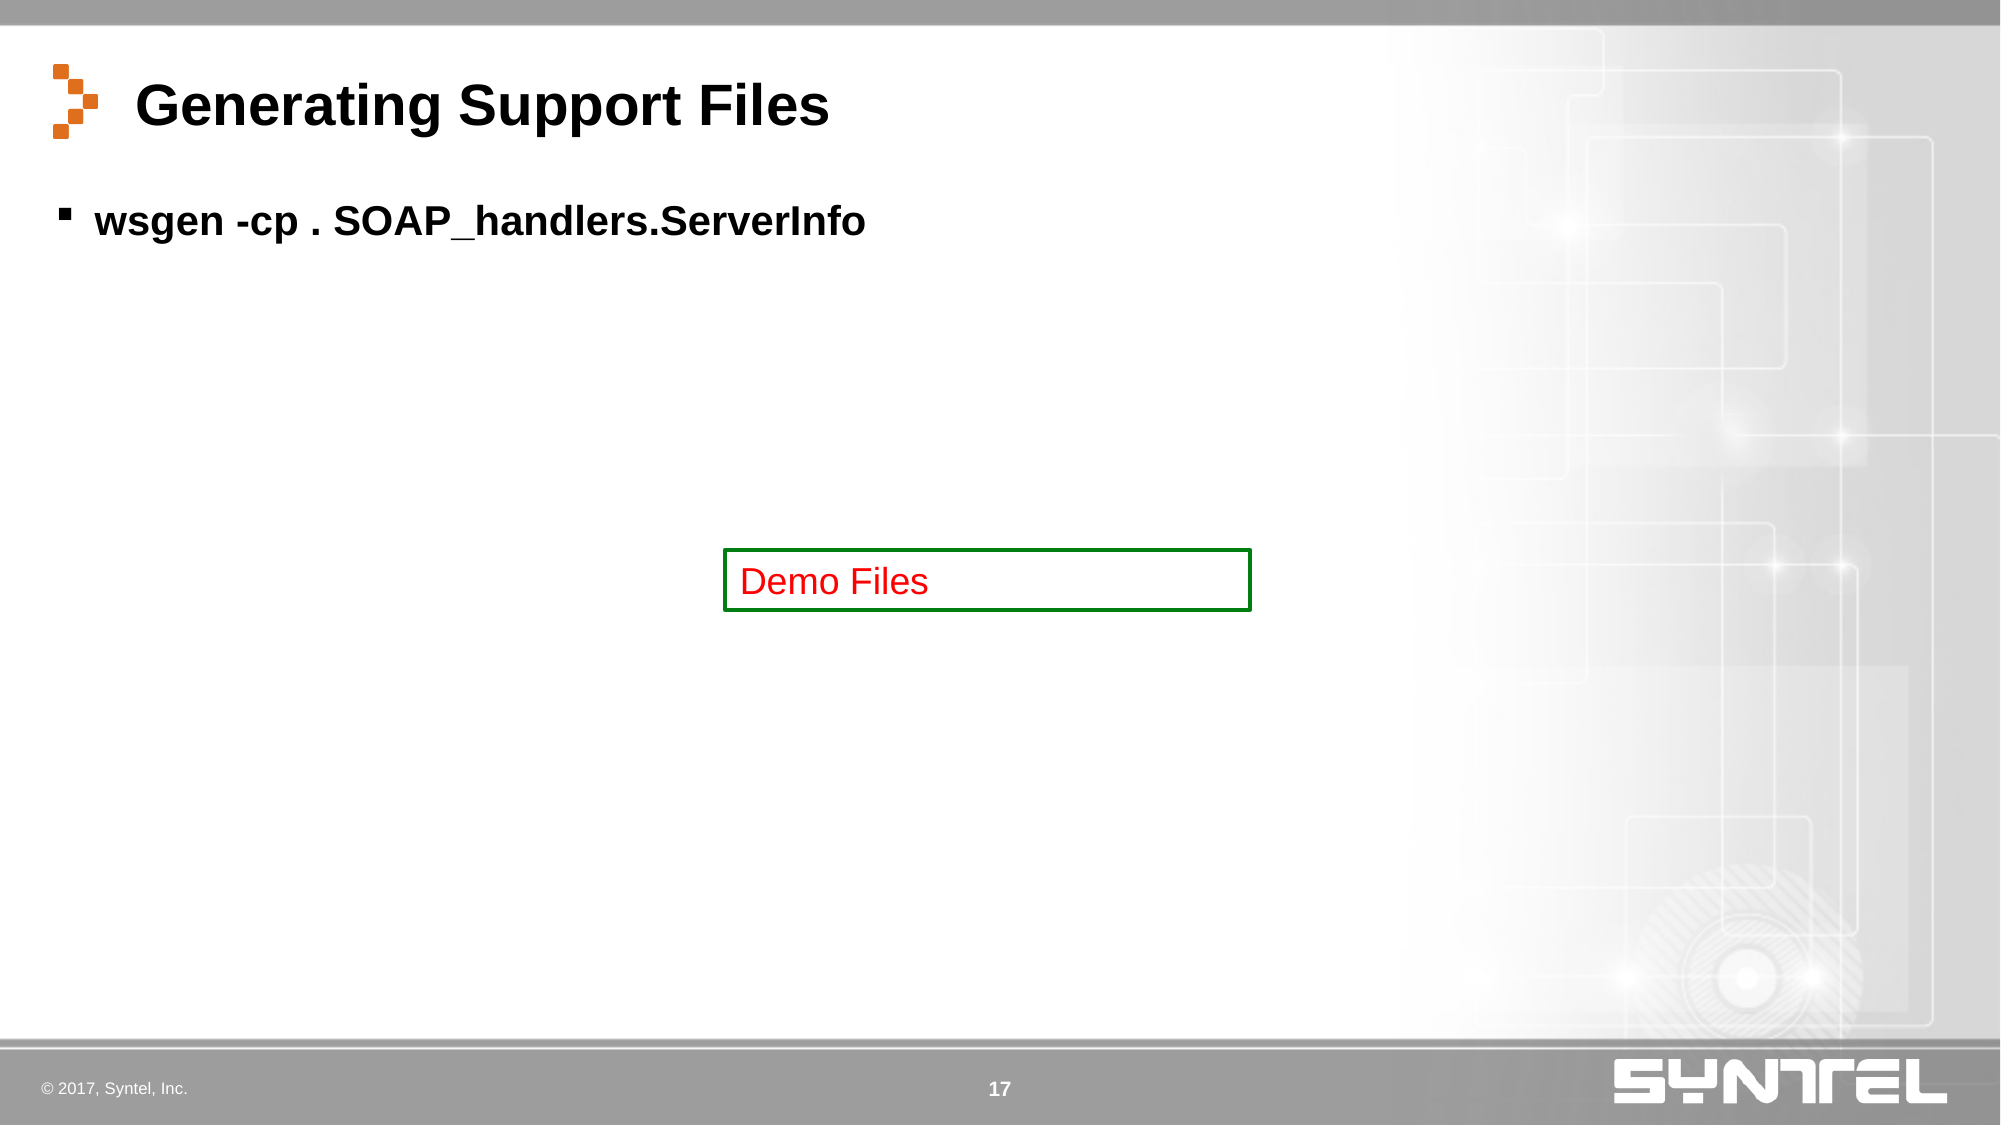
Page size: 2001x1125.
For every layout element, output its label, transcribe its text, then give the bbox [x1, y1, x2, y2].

picture [0, 0, 2001, 1125]
list wsgen -cp . SOAP_handlers.ServerInfo [40, 186, 1948, 1006]
text_box Demo Files [723, 548, 1252, 612]
title Generating Support Files [120, 43, 1949, 160]
